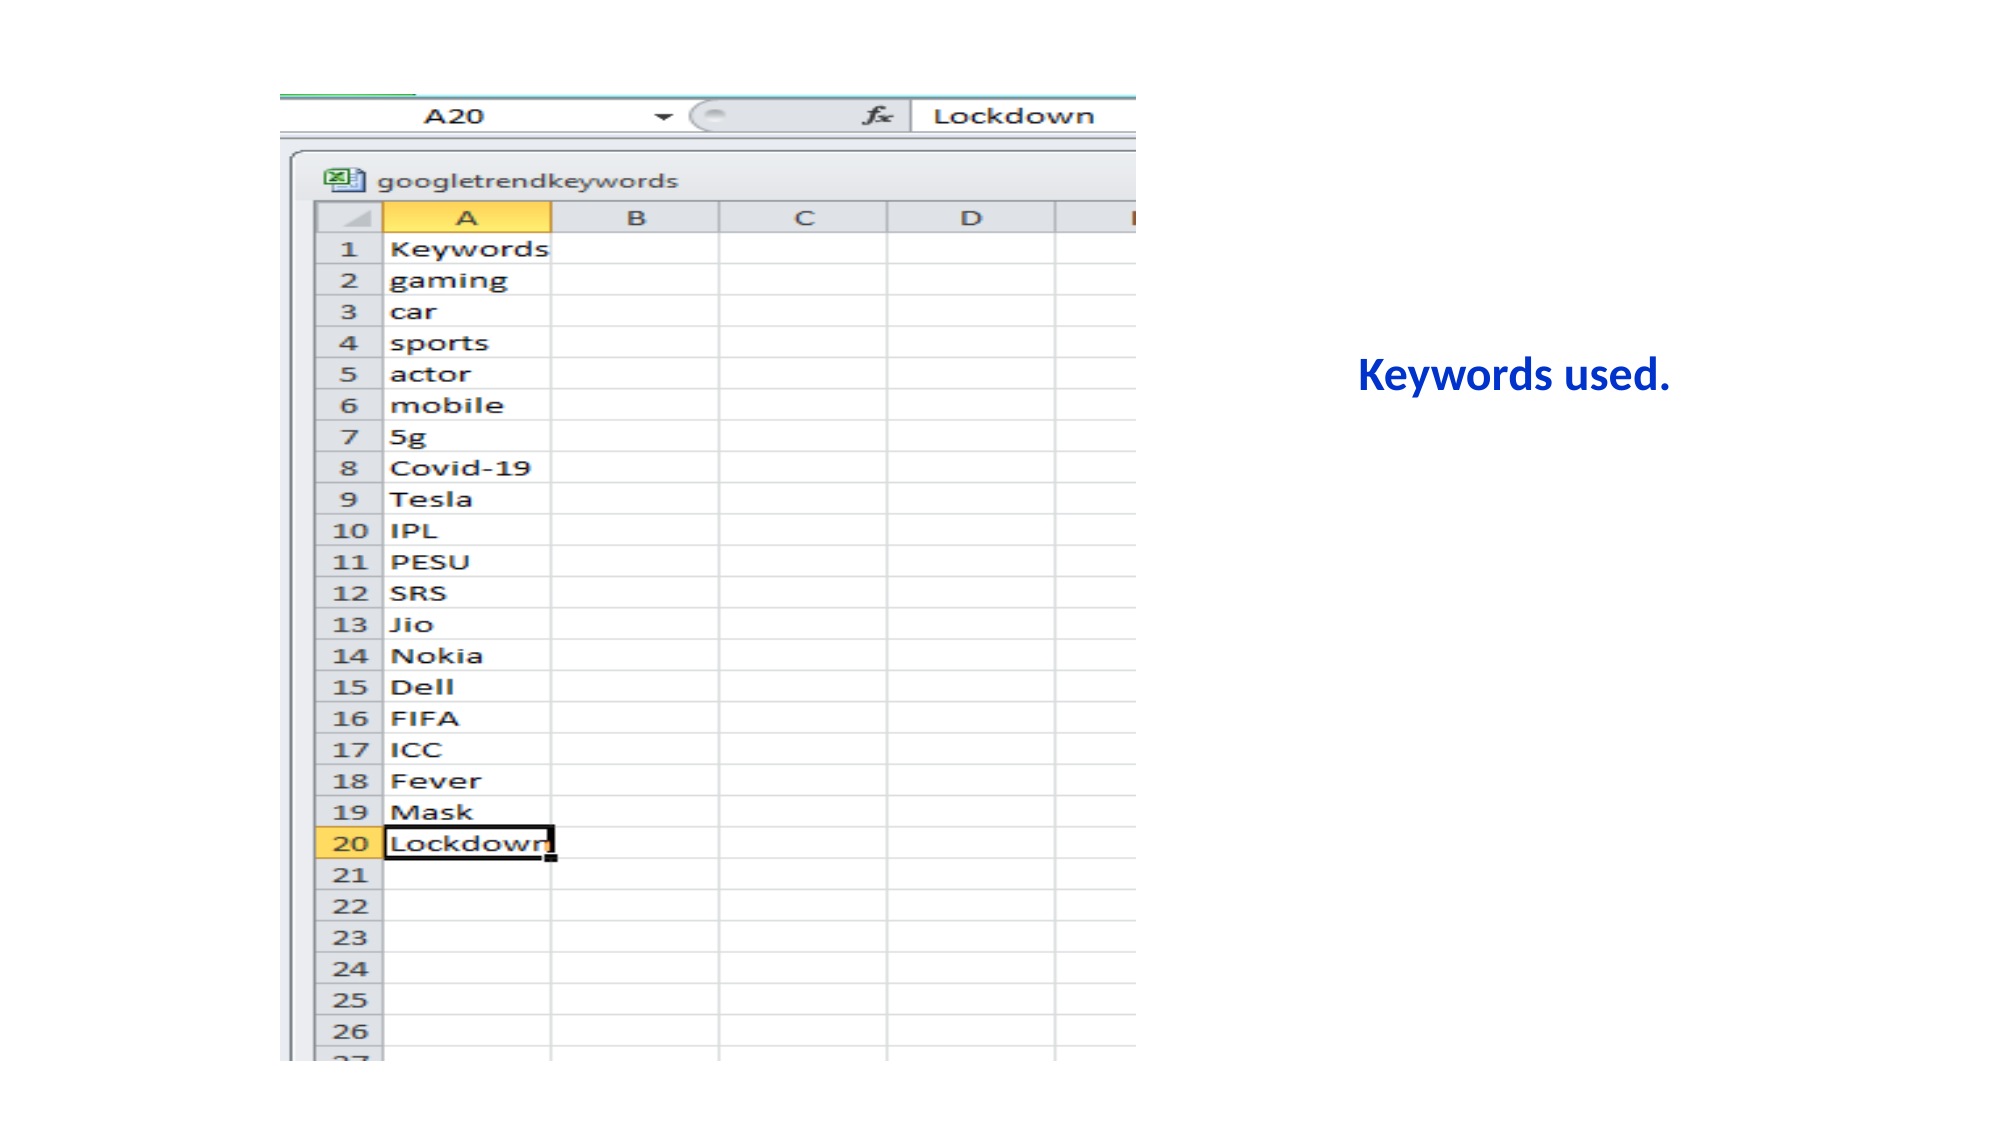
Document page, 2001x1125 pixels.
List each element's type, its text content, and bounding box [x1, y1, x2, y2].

picture [280, 94, 1136, 1061]
text_box Keywords used. [1343, 327, 1846, 416]
